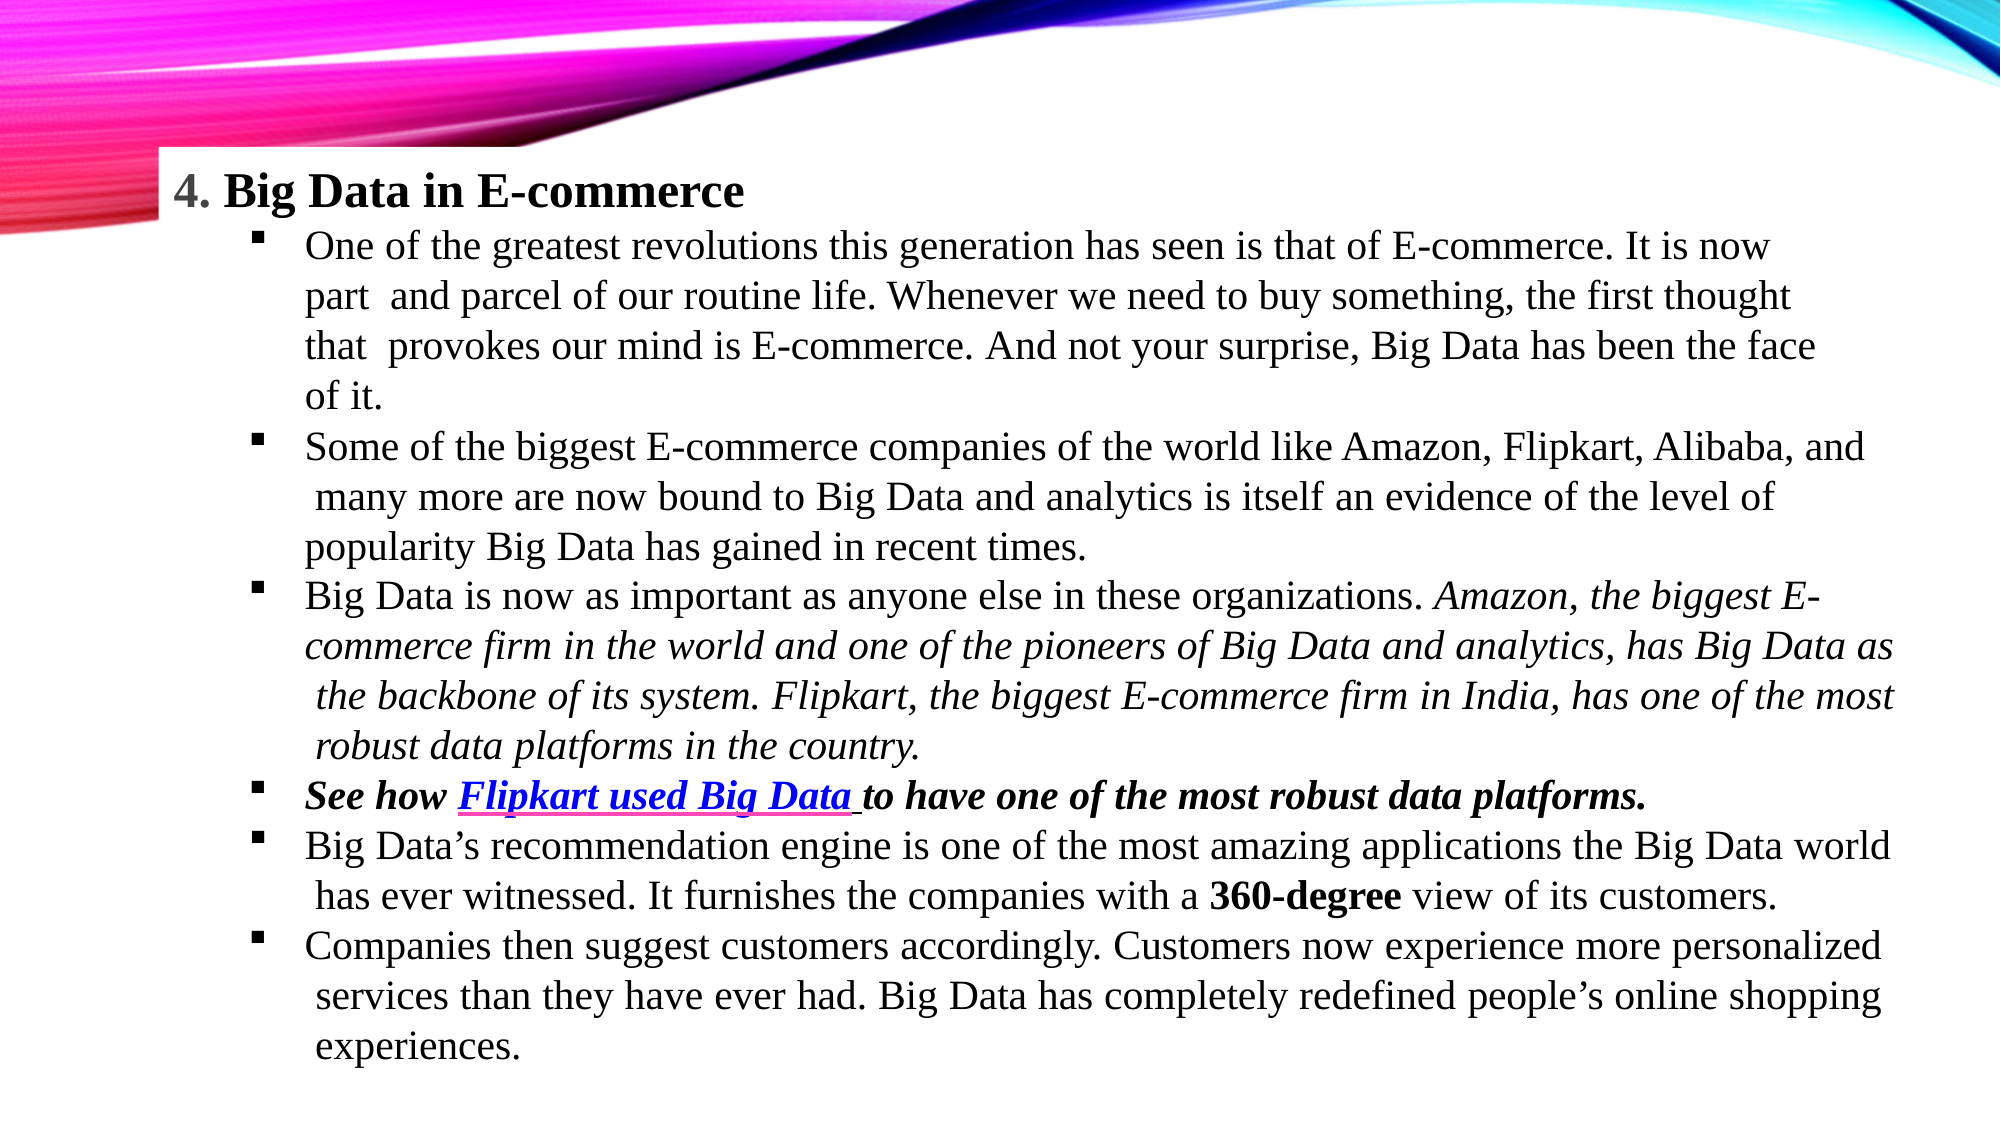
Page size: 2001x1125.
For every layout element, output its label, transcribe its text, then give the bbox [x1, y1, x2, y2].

title 4. Big Data in E-commerce [171, 155, 749, 346]
picture [0, 0, 2000, 237]
text_box One of the greatest revolutions this generation has seen is that of E-commerce. It is now part and parcel of our routine life. Whenever we need to buy something, the first thought that provokes our mind is E-commerce. And not your surprise, Big Data has been the face of it. Some of the biggest E-commerce companies of the world like Amazon, Flipkart, Alibaba, and many more are now bound to Big Data and analytics is itself an evidence of the level of popularity Big Data has gained in recent times. Big Data is now as important as anyone else in these organizations. Amazon, the biggest E- commerce firm in the world and one of the pioneers of Big Data and analytics, has Big Data as the backbone of its system. Flipkart, the biggest E-commerce firm in India, has one of the most robust data platforms in the country. See how Flipkart used Big Data to have one of the most robust data platforms. Big Data’s recommendation engine is one of the most amazing applications the Big Data world has ever witnessed. It furnishes the companies with a 360-degree view of its customers. Companies then suggest customers accordingly. Customers now experience more personalized services than they have ever had. Big Data has completely redefined people’s online shopping experiences. [246, 215, 1895, 1068]
text_box [158, 146, 1916, 1046]
